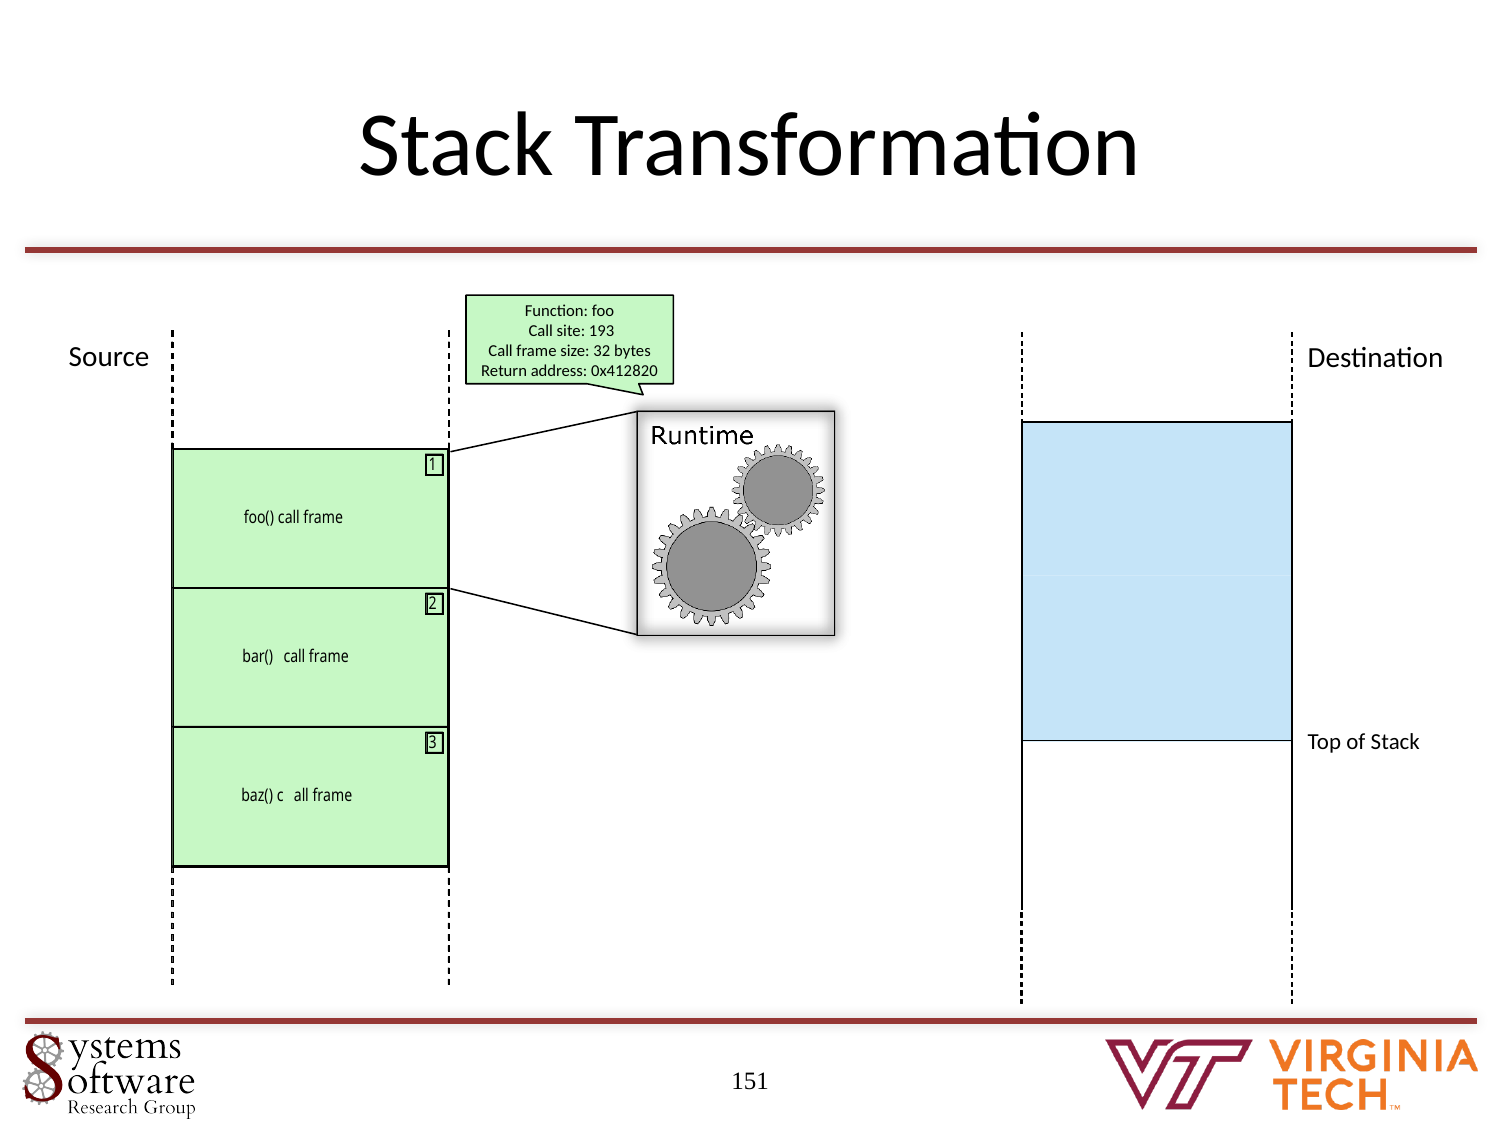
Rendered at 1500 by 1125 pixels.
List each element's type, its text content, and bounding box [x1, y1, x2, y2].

text_box Function: foo Call site: 193 Call frame size: 32 bytes Return address: 0x412820 [463, 293, 676, 391]
picture [22, 1031, 195, 1119]
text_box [450, 411, 637, 452]
text_box Top of Stack [1293, 718, 1450, 762]
text_box [1023, 578, 1291, 740]
text_box Destination [1293, 331, 1461, 381]
title Stack Transformation [75, 45, 1425, 233]
picture [1105, 1039, 1478, 1110]
text_box [1023, 430, 1291, 578]
text_box Source [53, 330, 168, 380]
picture [170, 329, 451, 987]
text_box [450, 588, 637, 635]
picture [617, 355, 854, 692]
